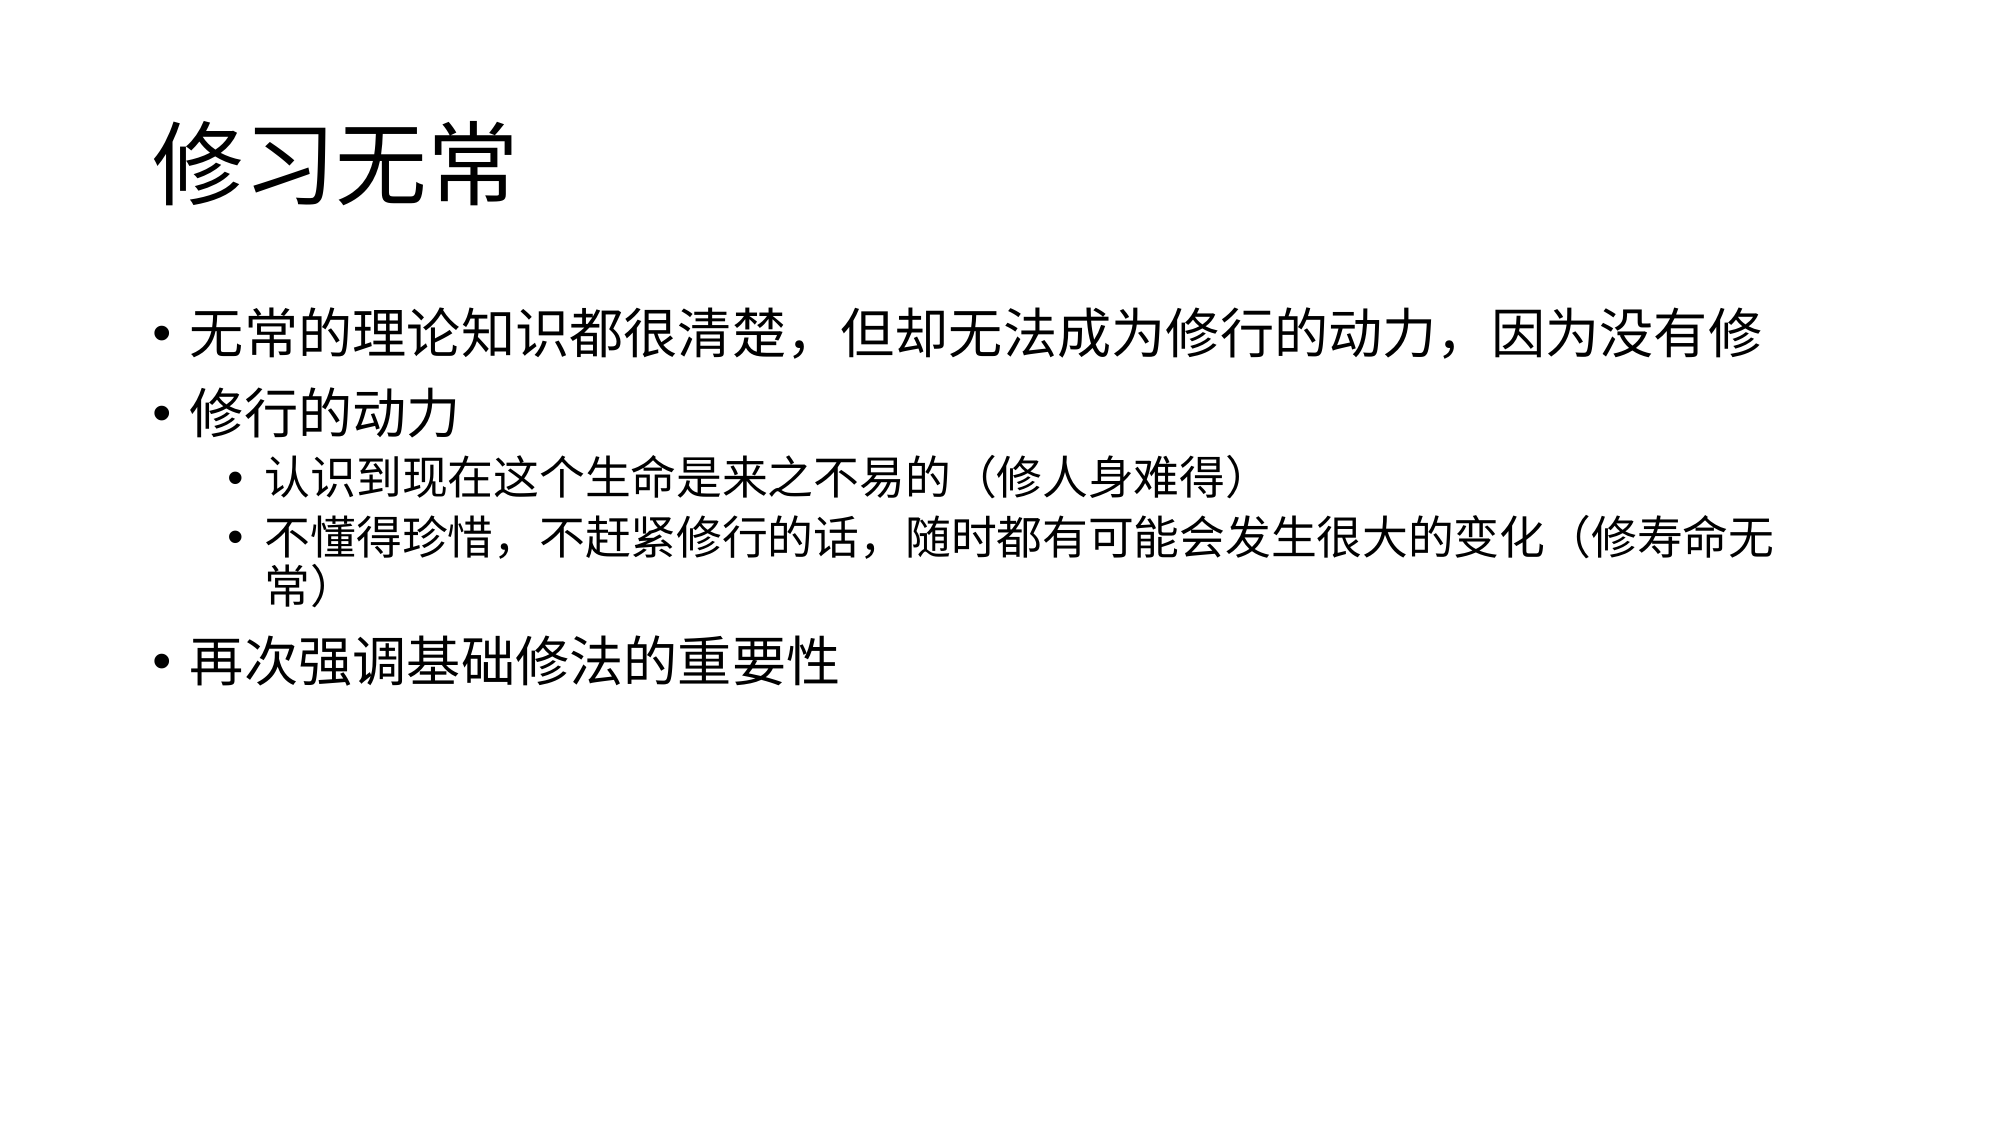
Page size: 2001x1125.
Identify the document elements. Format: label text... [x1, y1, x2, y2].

list 无常的理论知识都很清楚，但却无法成为修行的动力，因为没有修 修行的动力 认识到现在这个生命是来之不易的（修人身难得） 不懂得珍惜，不赶紧修行的话，随时都有可能会发生很大的变化（修寿命无常） 再次强调基础修法的重要性 [137, 299, 1863, 1014]
title 修习无常 [137, 59, 1863, 278]
